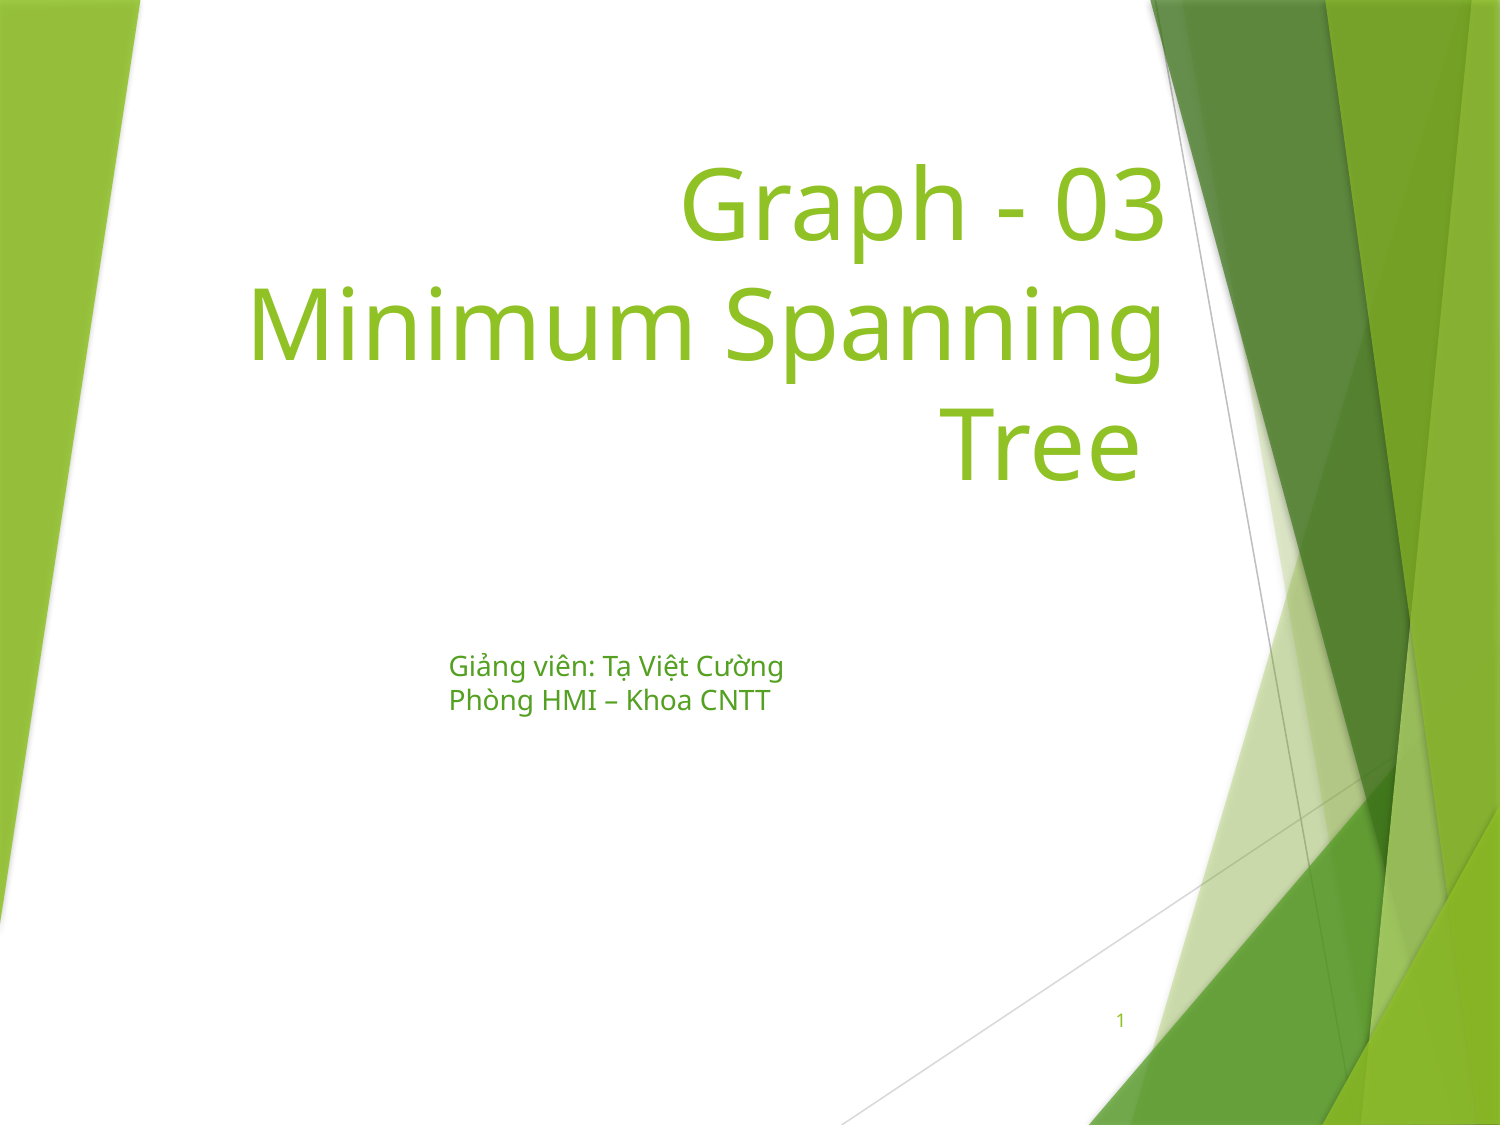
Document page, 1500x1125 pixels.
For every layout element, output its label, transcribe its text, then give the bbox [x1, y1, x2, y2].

slide_number 1 [1057, 991, 1142, 1051]
title Graph - 03 Minimum Spanning Tree [14, 305, 1184, 509]
text_box Giảng viên: Tạ Việt Cường Phòng HMI – Khoa CNTT [433, 641, 1184, 724]
